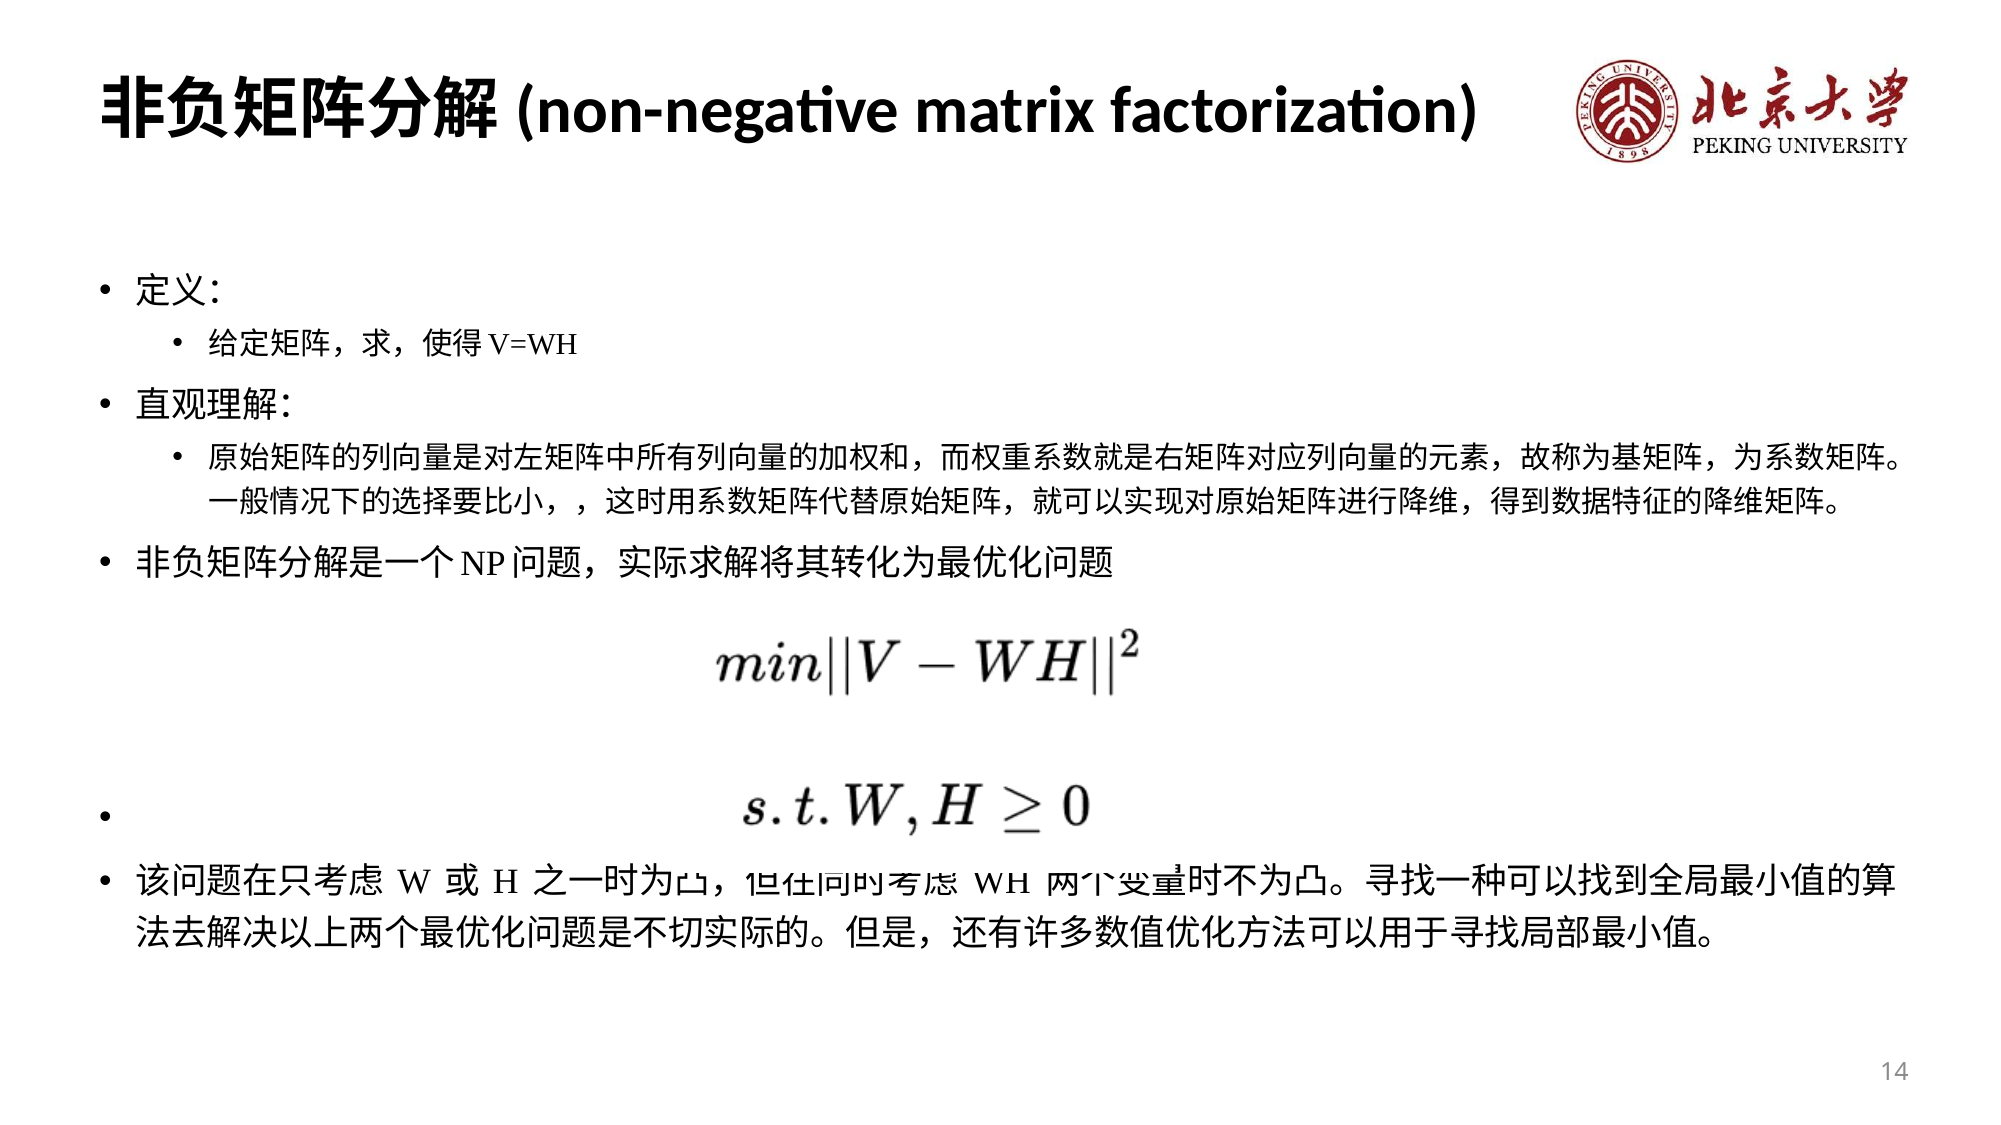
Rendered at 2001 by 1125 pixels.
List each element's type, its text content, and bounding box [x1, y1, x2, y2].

picture [681, 623, 1176, 873]
slide_number 14 [1473, 1042, 1924, 1103]
title 非负矩阵分解(non-negative matrix factorization) [84, 2, 1924, 220]
